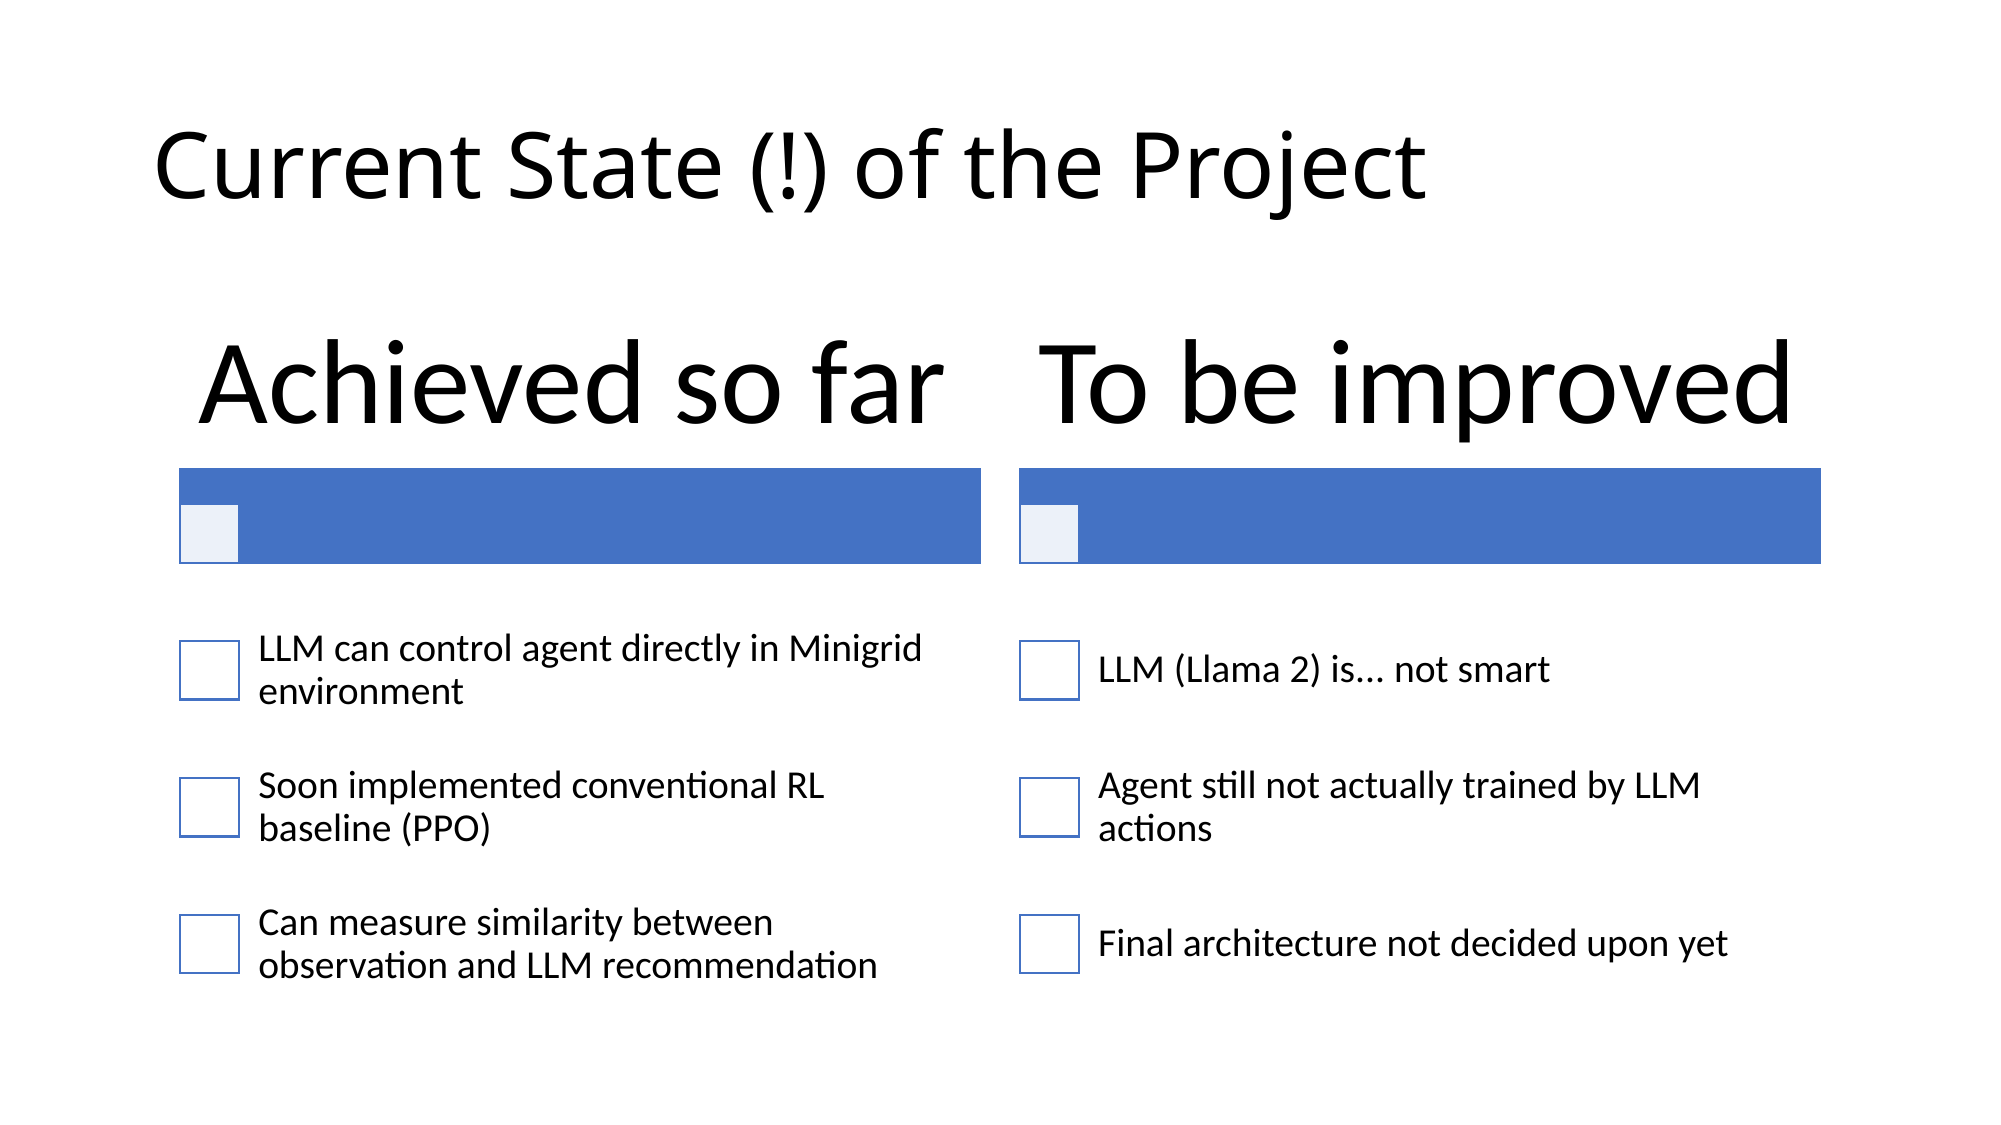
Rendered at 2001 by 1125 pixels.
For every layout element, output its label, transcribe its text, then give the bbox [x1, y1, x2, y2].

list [137, 299, 1863, 1014]
title Current State (!) of the Project [137, 59, 1863, 278]
